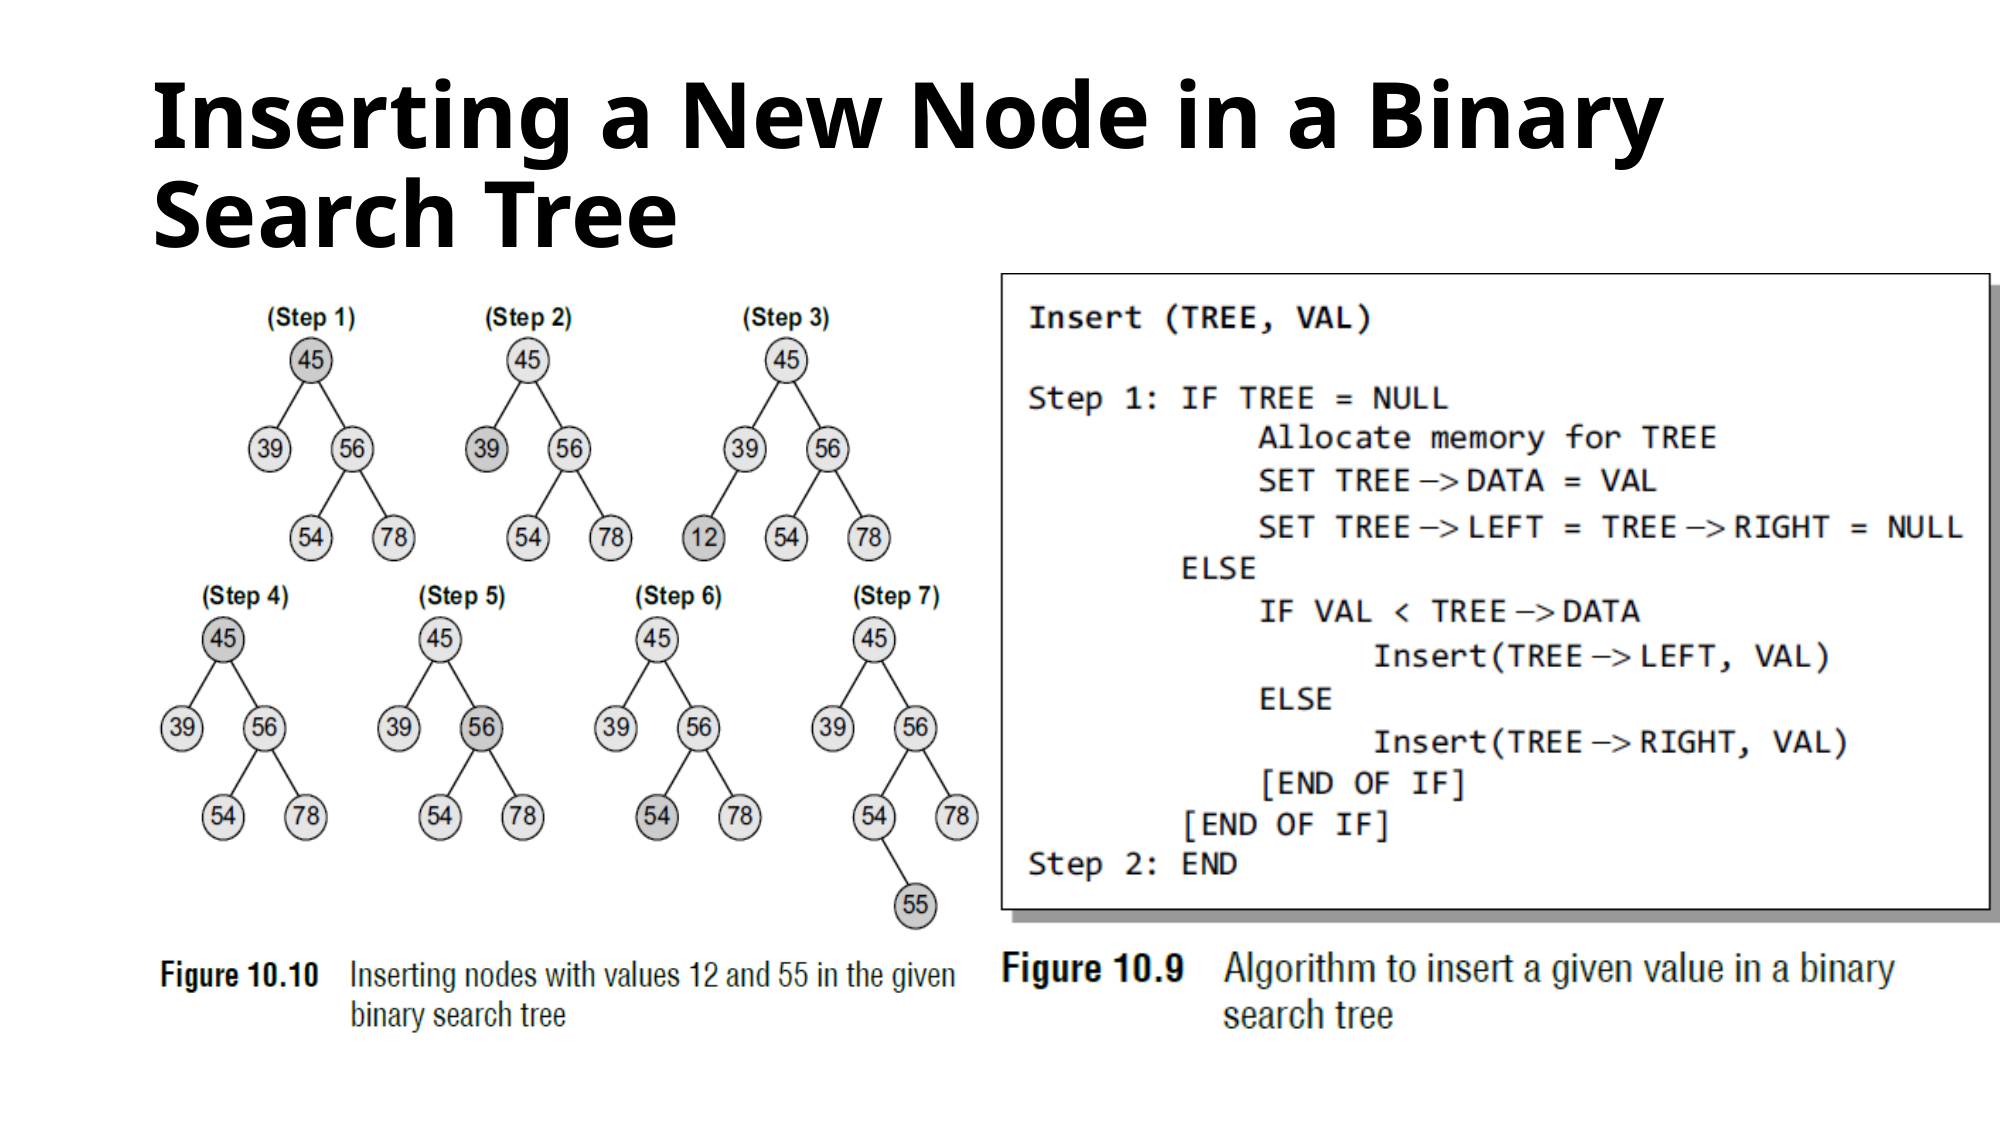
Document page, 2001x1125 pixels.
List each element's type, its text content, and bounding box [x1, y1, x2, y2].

title Inserting a New Node in a Binary Search Tree [137, 59, 1863, 277]
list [985, 273, 2000, 1044]
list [137, 277, 988, 1044]
